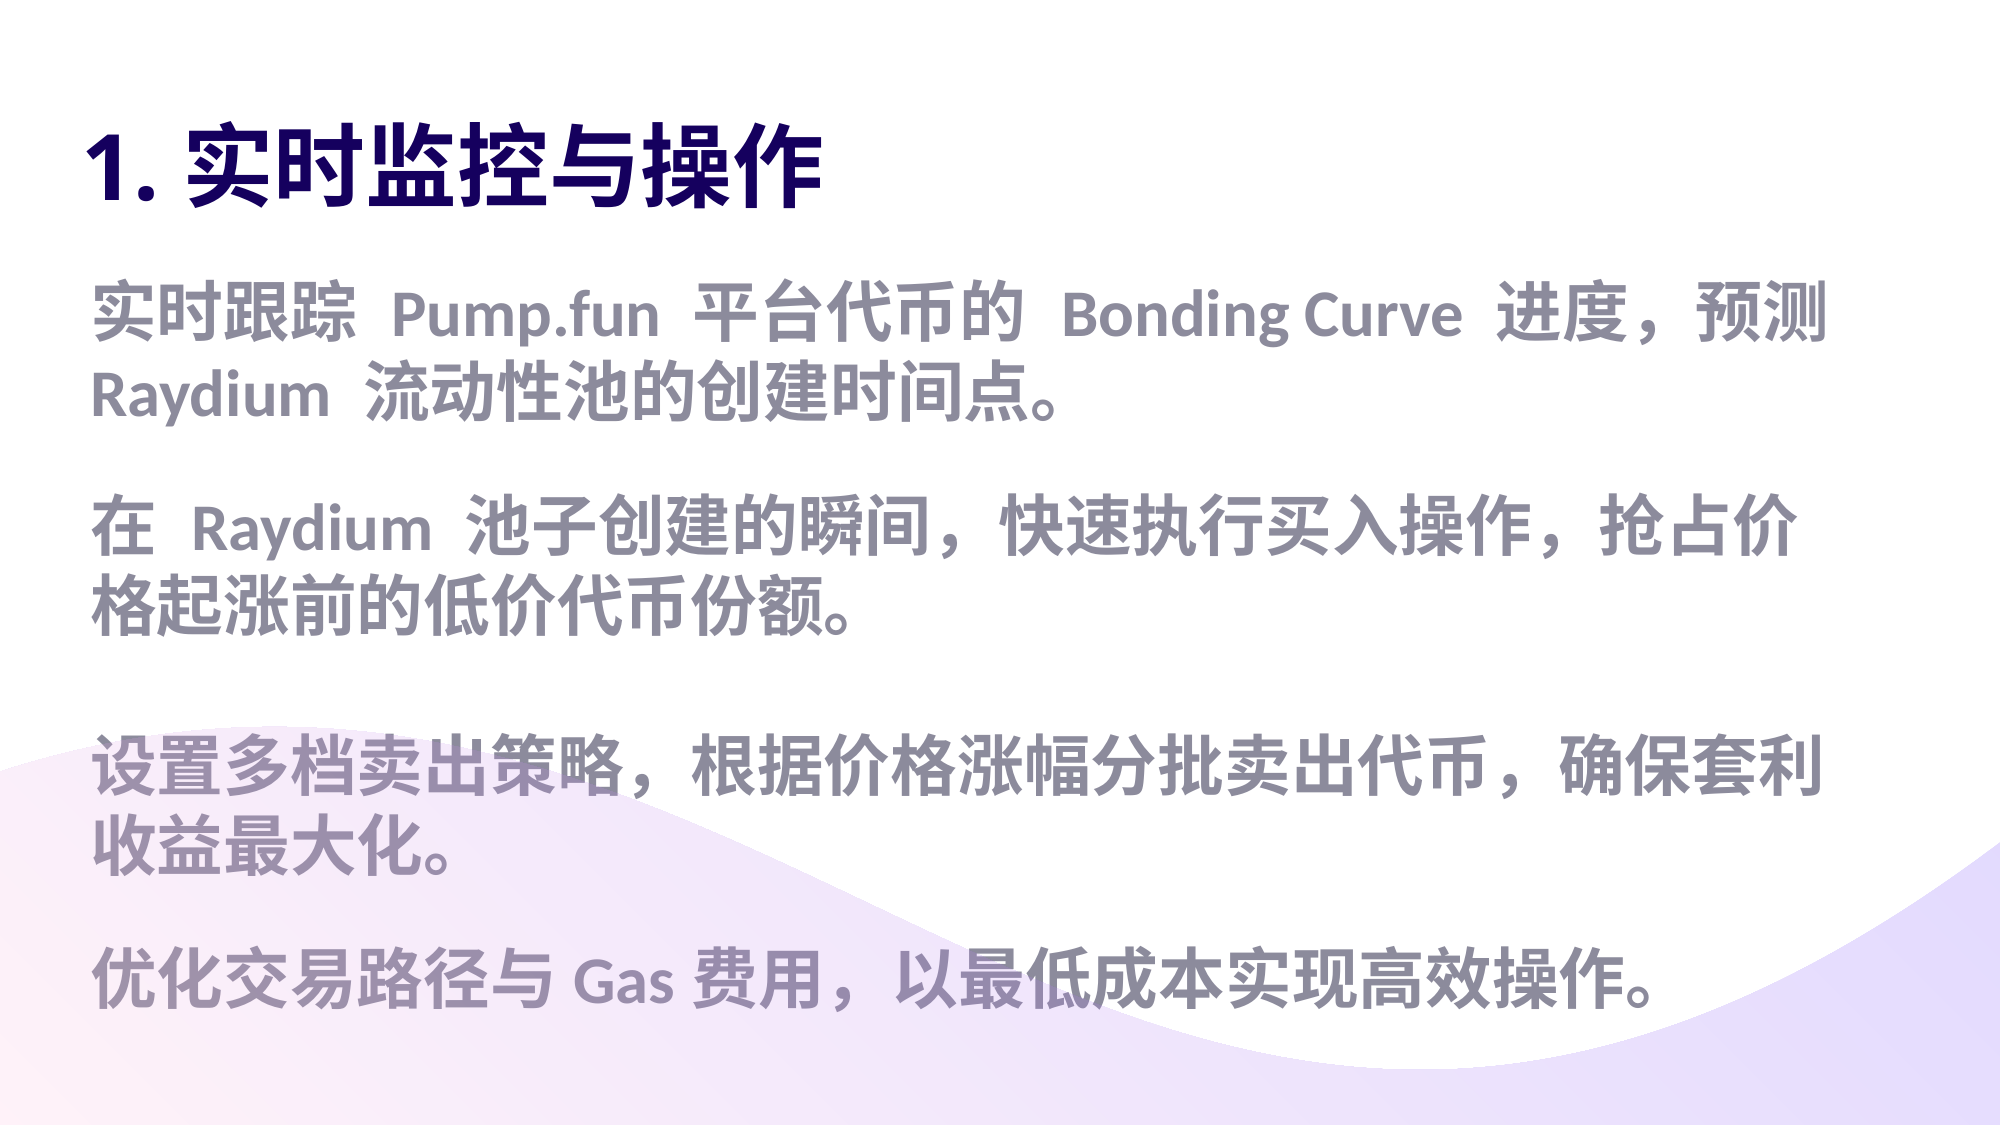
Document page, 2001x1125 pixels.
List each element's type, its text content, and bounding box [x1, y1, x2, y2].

subtitle 实时跟踪 Pump.fun 平台代币的 Bonding Curve 进度，预测 Raydium 流动性池的创建时间点。 在 Raydium 池子创建的瞬间，快速执行买入操作，抢占价格起涨前的低价代币份额。 设置多档卖出策略，根据价格涨幅分批卖出代币，确保套利收益最大化。 优化交易路径与Gas费用，以最低成本实现高效操作。 [75, 262, 1862, 1040]
text_box 1.实时监控与操作 [66, 54, 1889, 226]
text_box [0, 724, 2000, 1125]
